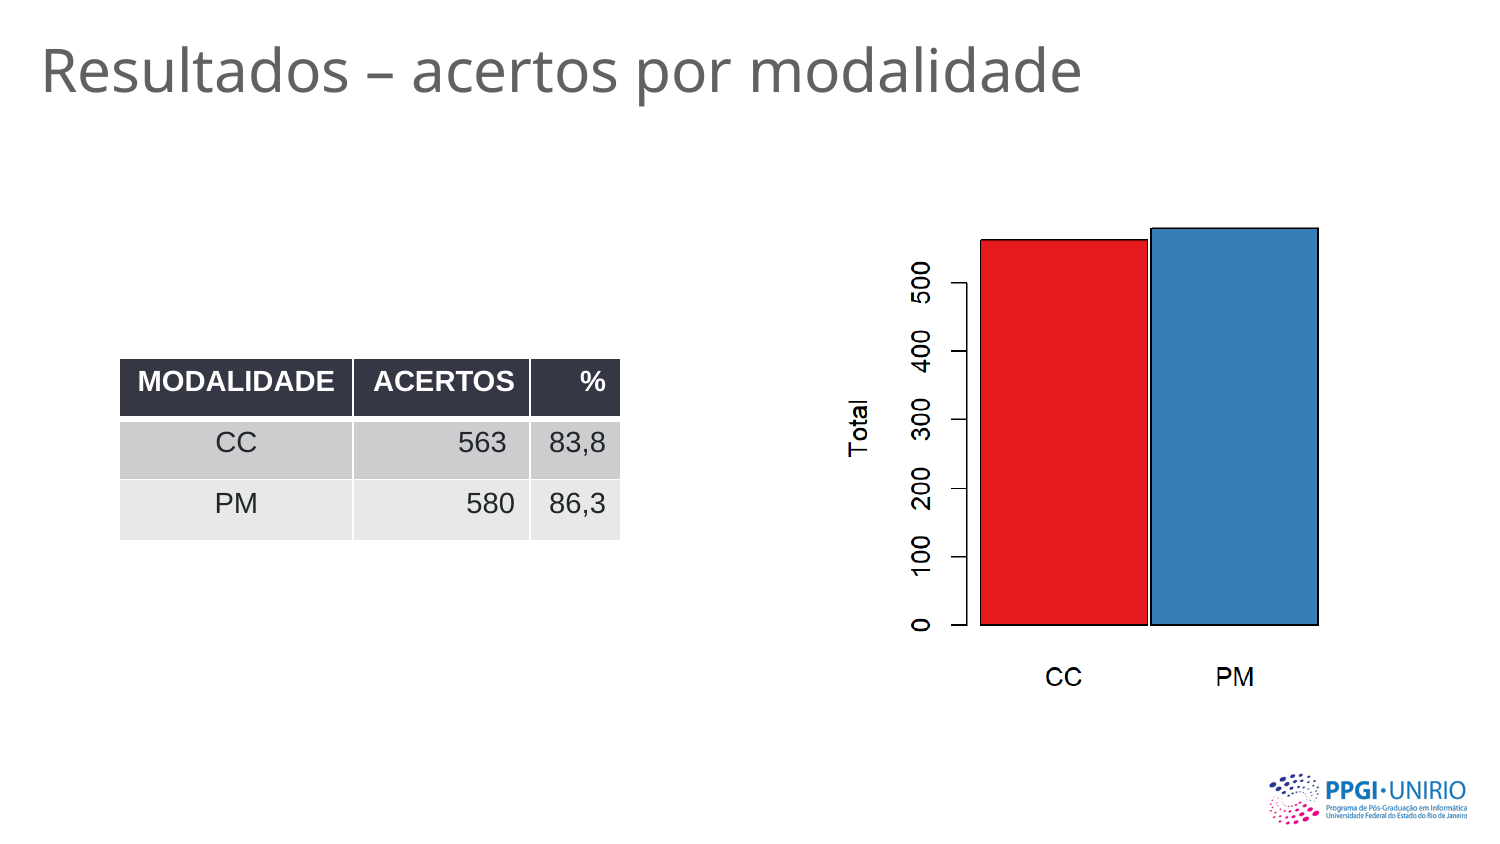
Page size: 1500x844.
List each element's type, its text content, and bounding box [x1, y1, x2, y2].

table_cell 563 [354, 422, 529, 479]
picture [1267, 770, 1468, 825]
table_header MODALIDADE [120, 359, 352, 416]
table_header % [531, 359, 620, 416]
table_cell 580 [354, 480, 529, 540]
table_cell PM [120, 480, 352, 540]
table_header ACERTOS [354, 359, 529, 416]
table_cell 83,8 [531, 422, 620, 479]
table_cell 86,3 [531, 480, 620, 540]
picture [844, 200, 1368, 733]
title Resultados – acertos por modalidade [40, 32, 1428, 106]
table_cell CC [120, 422, 352, 479]
